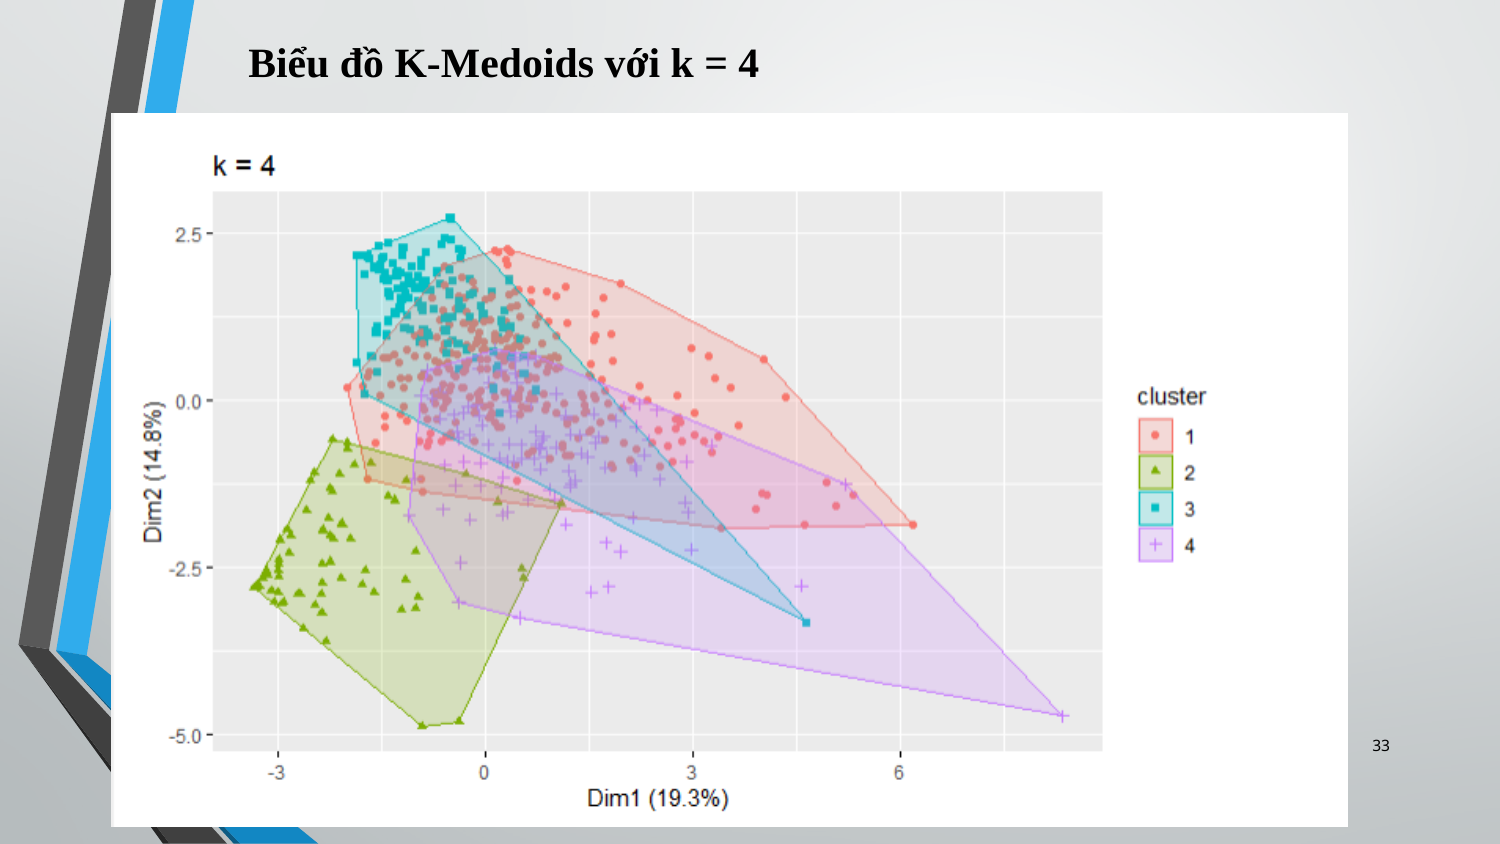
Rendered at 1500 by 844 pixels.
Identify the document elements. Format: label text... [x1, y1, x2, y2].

slide_number 33 [1348, 723, 1416, 769]
text_box Biểu đồ K-Medoids với k = 4 [233, 28, 1027, 93]
picture [111, 113, 1348, 827]
